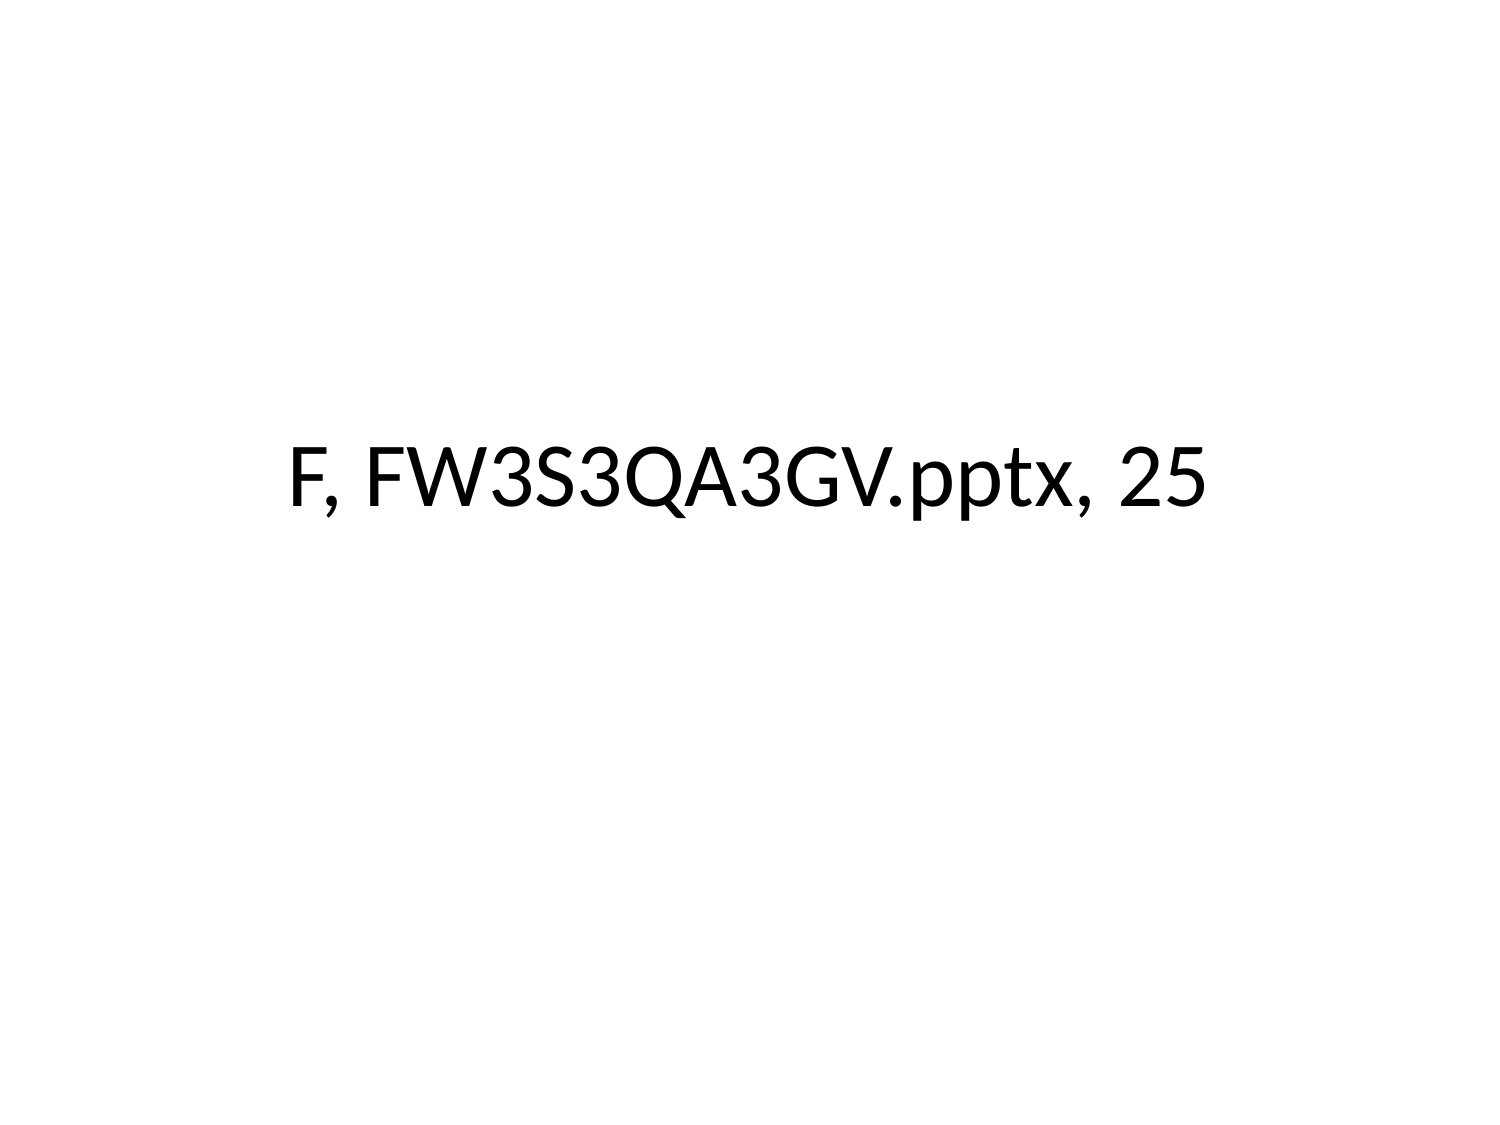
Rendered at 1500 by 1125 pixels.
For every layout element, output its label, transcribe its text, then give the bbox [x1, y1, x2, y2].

title F, FW3S3QA3GV.pptx, 25 [112, 349, 1388, 591]
